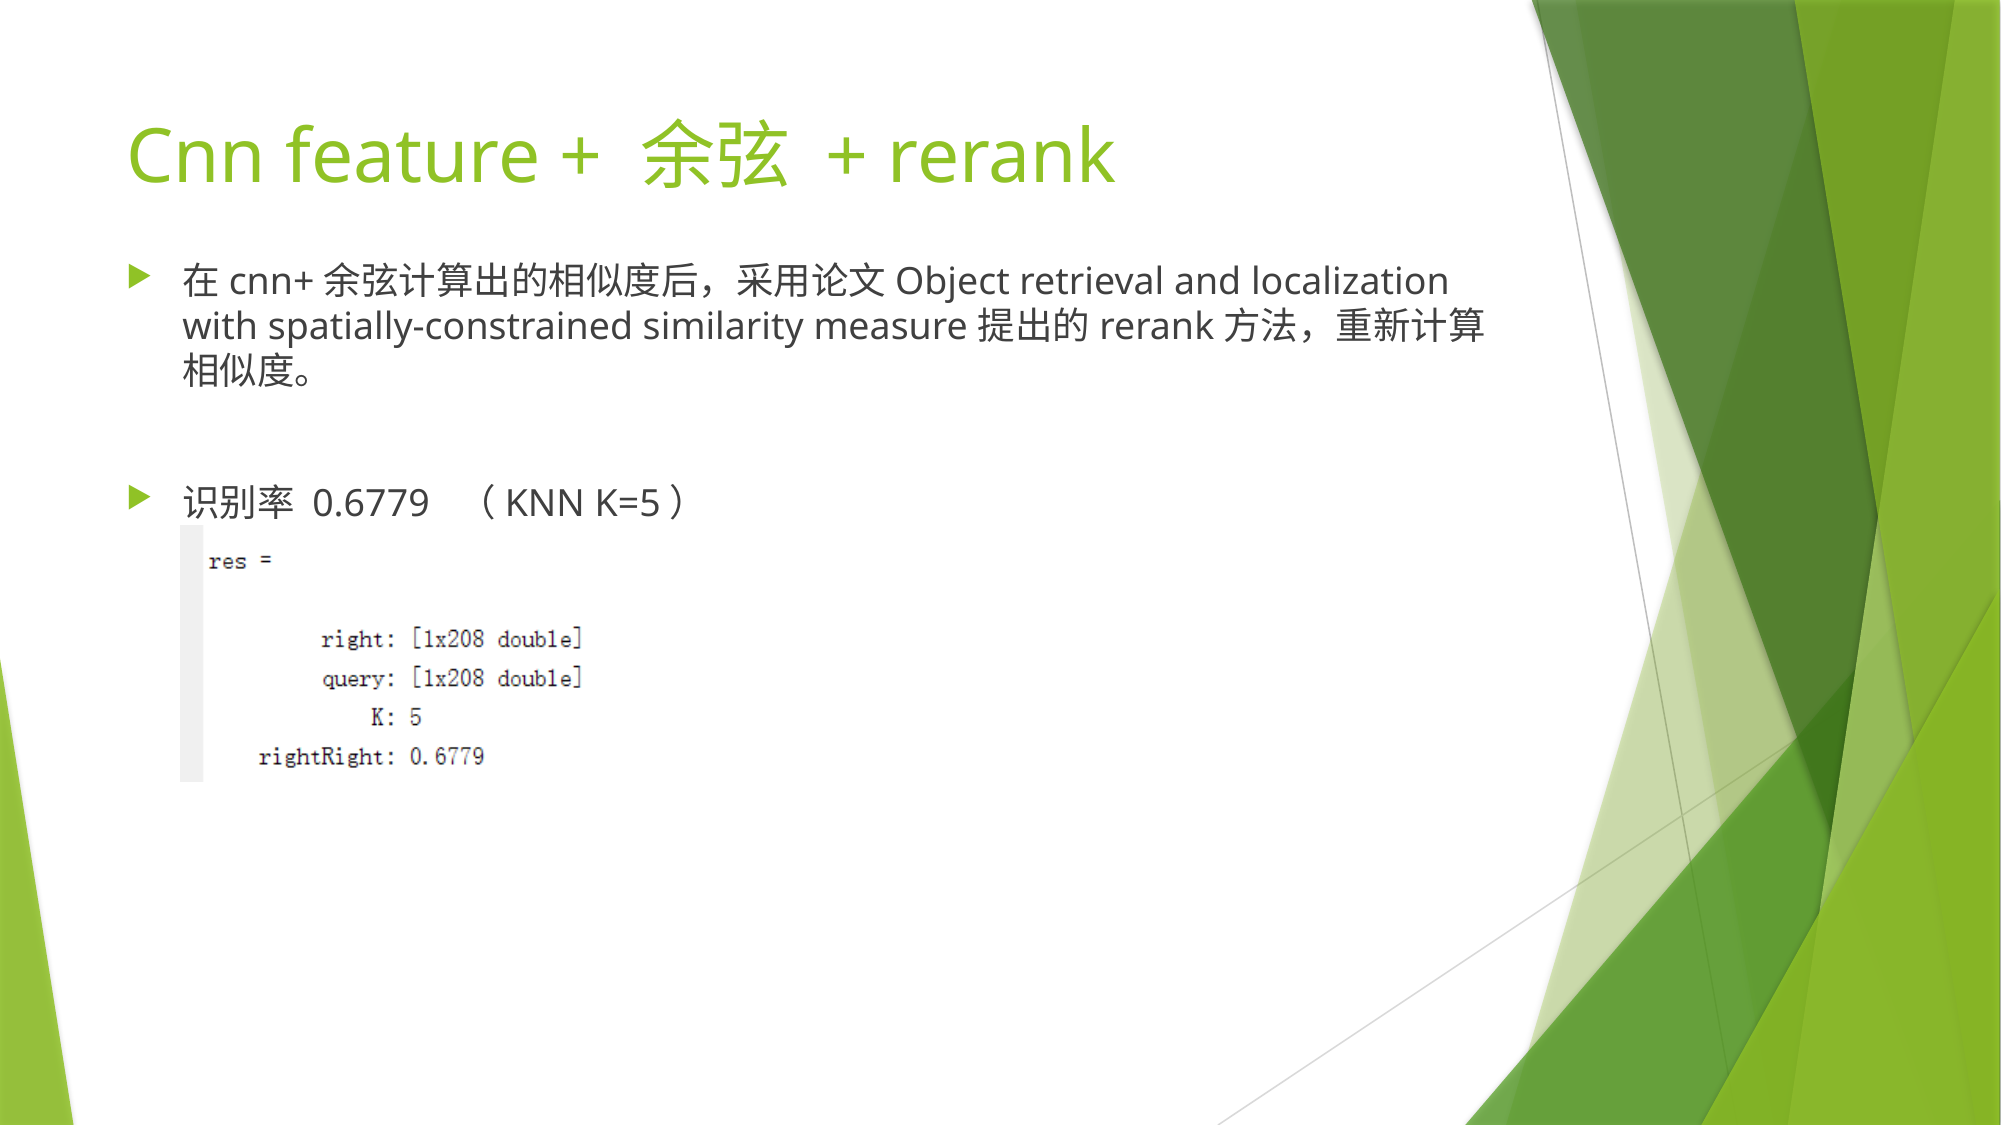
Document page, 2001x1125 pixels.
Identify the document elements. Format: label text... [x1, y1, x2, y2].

picture [179, 525, 747, 783]
list 在cnn+余弦计算出的相似度后，采用论文Object retrieval and localization with spatially-constrained similarity measure提出的rerank方法，重新计算相似度。 识别率 0.6779 （KNN K=5） [111, 249, 1522, 991]
title Cnn feature + 余弦 + rerank [111, 99, 1522, 249]
